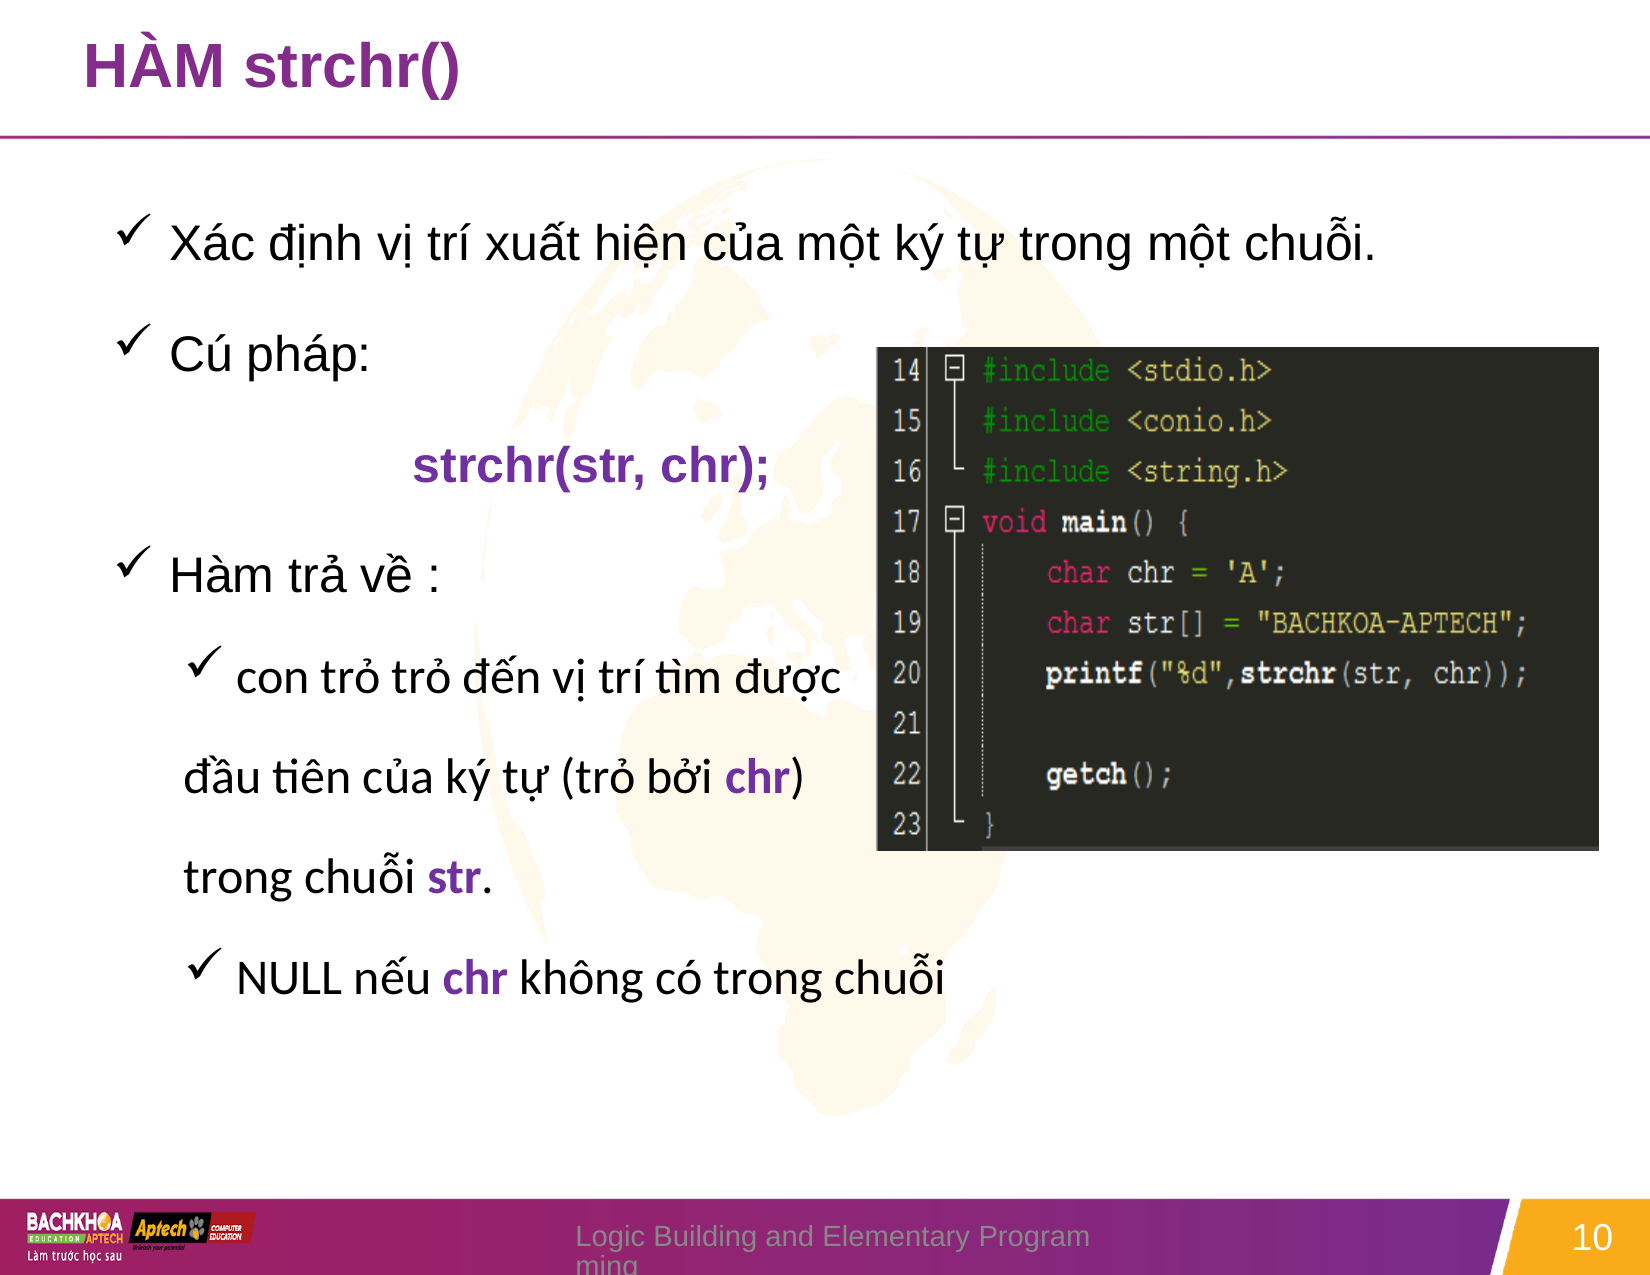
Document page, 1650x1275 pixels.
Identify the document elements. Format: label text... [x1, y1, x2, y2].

picture [0, 0, 1650, 1275]
slide_number 10 [1534, 1201, 1650, 1270]
footer Logic Building and Elementary Programming [560, 1201, 1118, 1270]
list Xác định vị trí xuất hiện của một ký tự trong một chuỗi. Cú pháp: strchr(str, chr); Hàm trả về : con trỏ trỏ đến vị trí tìm được đầu tiên của ký tự (trỏ bởi chr) trong chuỗi str. NULL nếu chr không có trong chuỗi [68, 165, 1609, 1149]
title HÀM strchr() [68, 0, 1609, 135]
